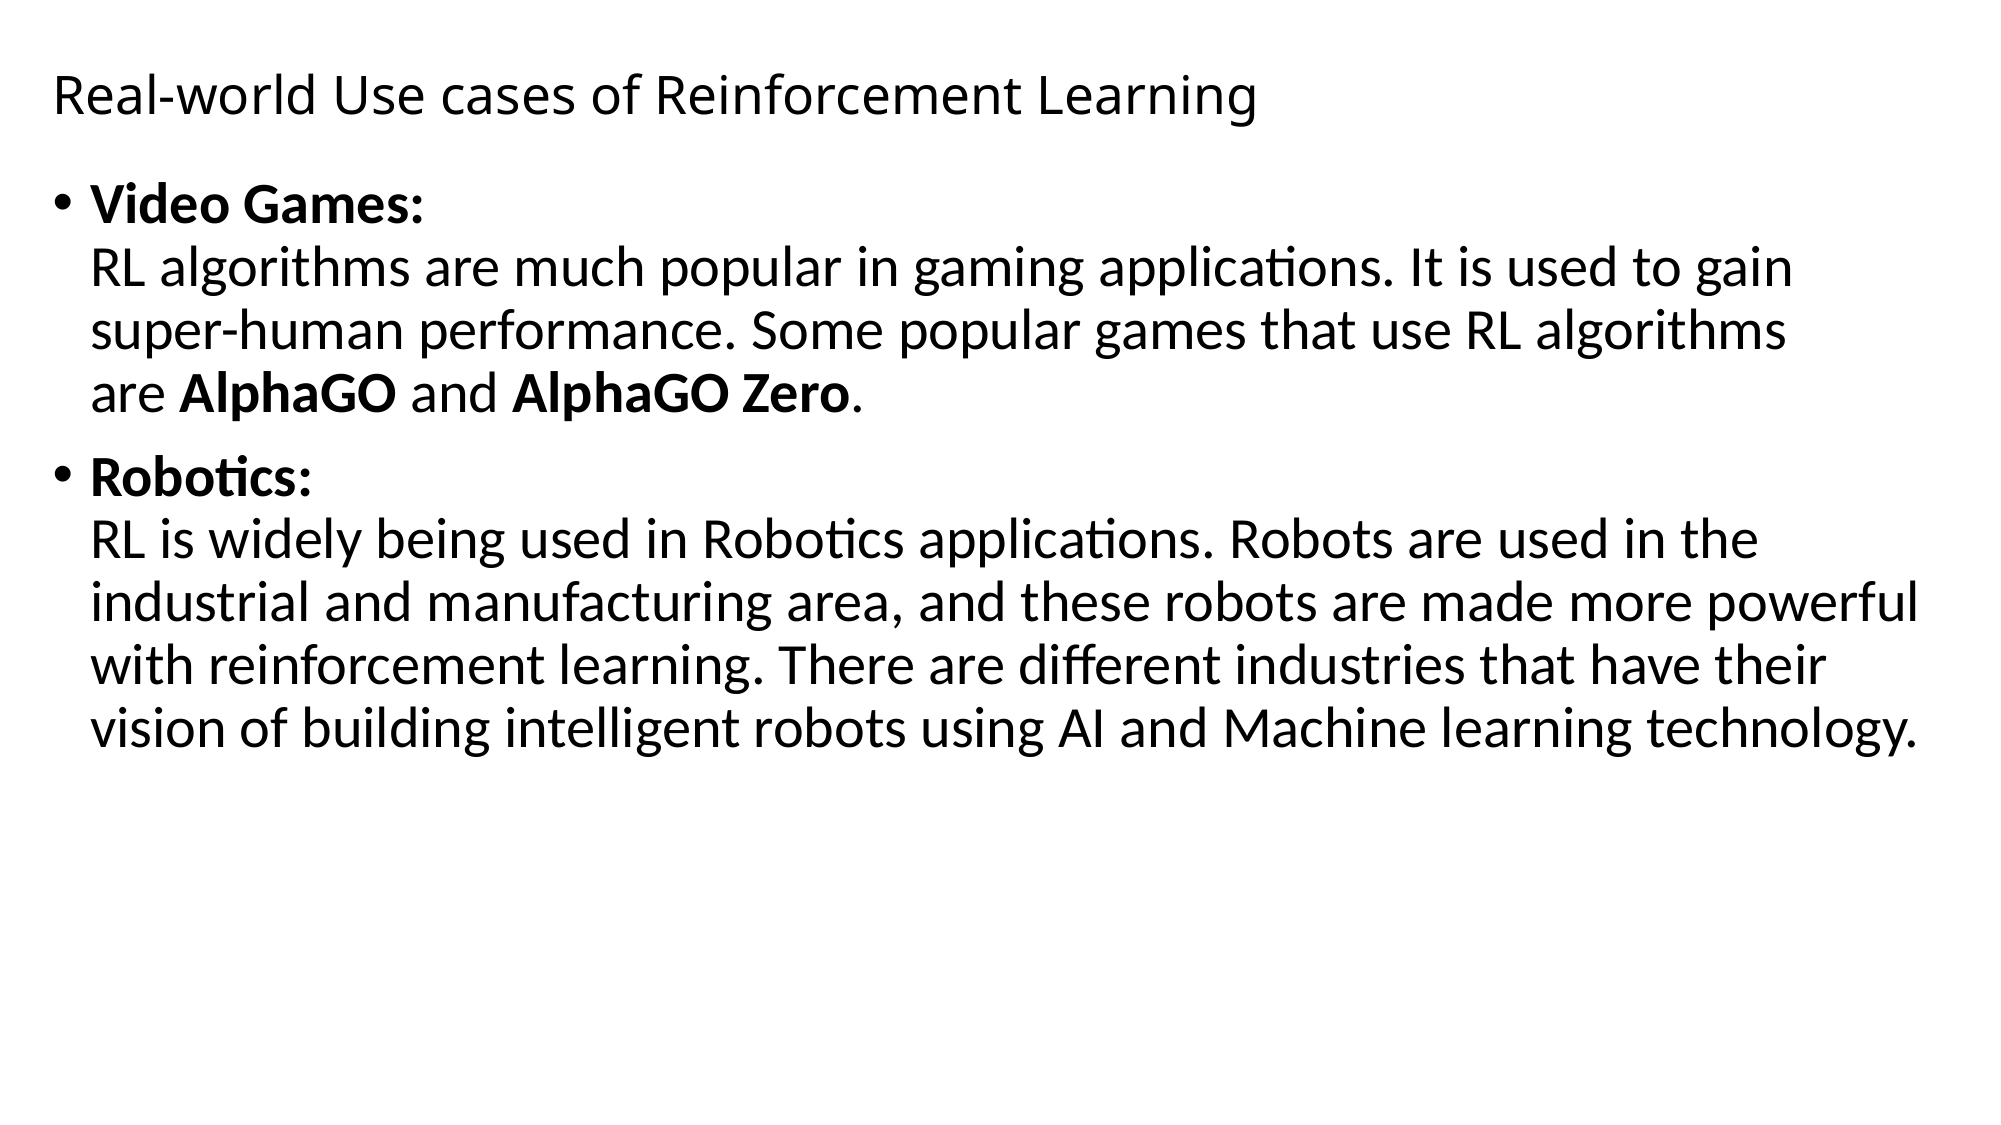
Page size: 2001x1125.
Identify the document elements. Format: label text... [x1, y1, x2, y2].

list Video Games: RL algorithms are much popular in gaming applications. It is used to gain super-human performance. Some popular games that use RL algorithms are AlphaGO and AlphaGO Zero. Robotics: RL is widely being used in Robotics applications. Robots are used in the industrial and manufacturing area, and these robots are made more powerful with reinforcement learning. There are different industries that have their vision of building intelligent robots using AI and Machine learning technology. [37, 166, 1968, 1104]
title Real-world Use cases of Reinforcement Learning [37, 59, 1863, 134]
